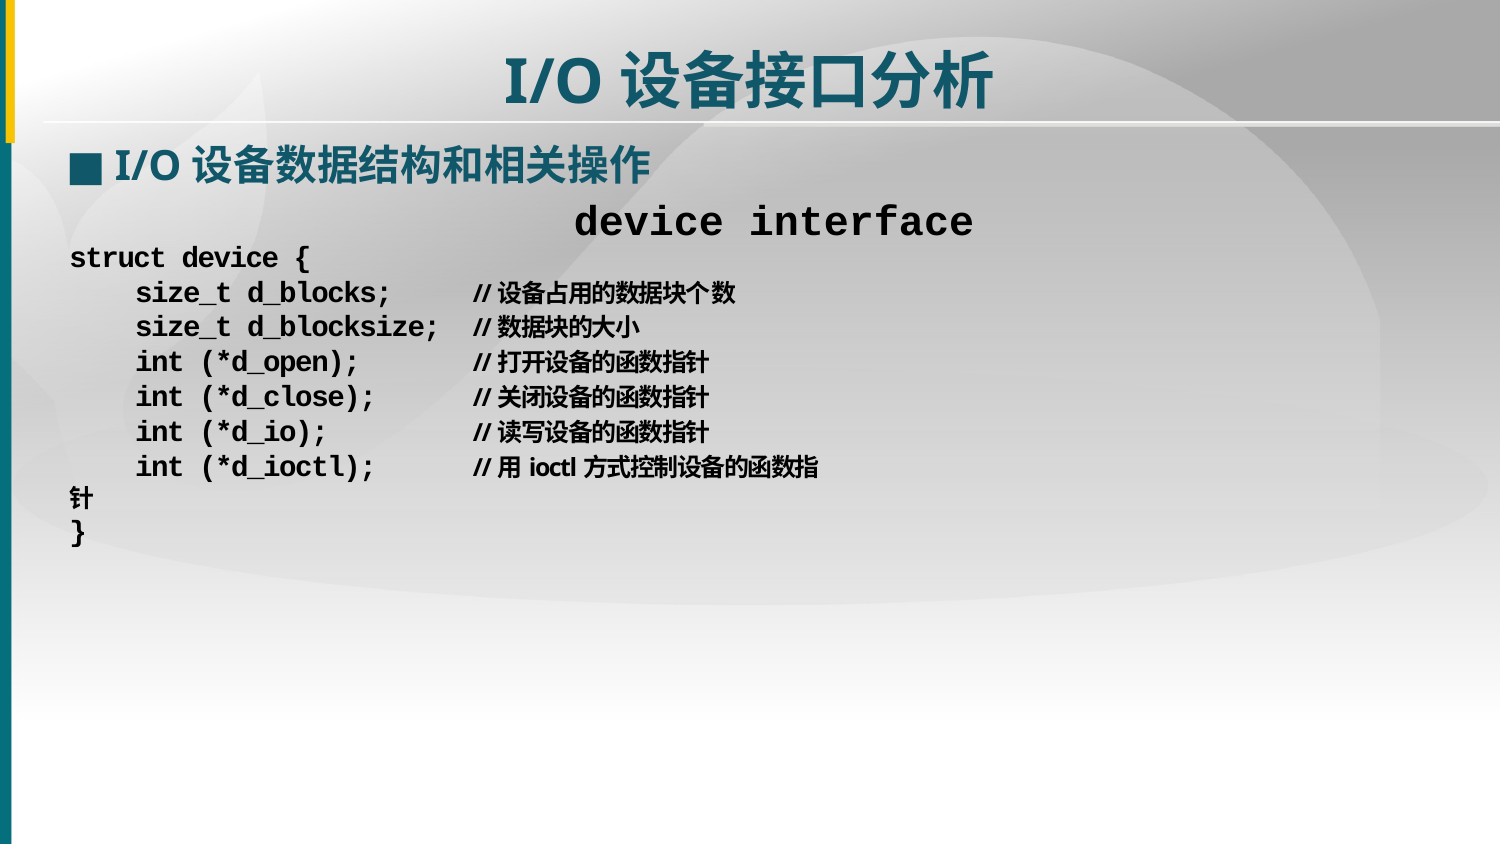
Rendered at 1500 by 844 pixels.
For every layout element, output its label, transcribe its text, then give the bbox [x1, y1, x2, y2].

text_box struct device { size_t d_blocks; //设备占用的数据块个数 size_t d_blocksize; //数据块的大小 int (*d_open); //打开设备的函数指针 int (*d_close); //关闭设备的函数指针 int (*d_io); //读写设备的函数指针 int (*d_ioctl); //用ioctl方式控制设备的函数指针 } [54, 230, 857, 408]
text_box I/O设备数据结构和相关操作 [100, 131, 680, 202]
text_box ■ [51, 131, 123, 196]
text_box device interface [559, 186, 1112, 274]
text_box struct device { size_t d_blocks; //设备占用的数据块个数 size_t d_blocksize; //数据块的大小 int (*d_open); //打开设备的函数指针 int (*d_close); //关闭设备的函数指针 int (*d_io); //读写设备的函数指针 int (*d_ioctl); //用ioctl方式控制设备的函数指针 } [54, 443, 857, 555]
text_box I/O设备接口分析 [74, 33, 1425, 118]
picture [0, 0, 1500, 844]
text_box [0, 409, 856, 434]
